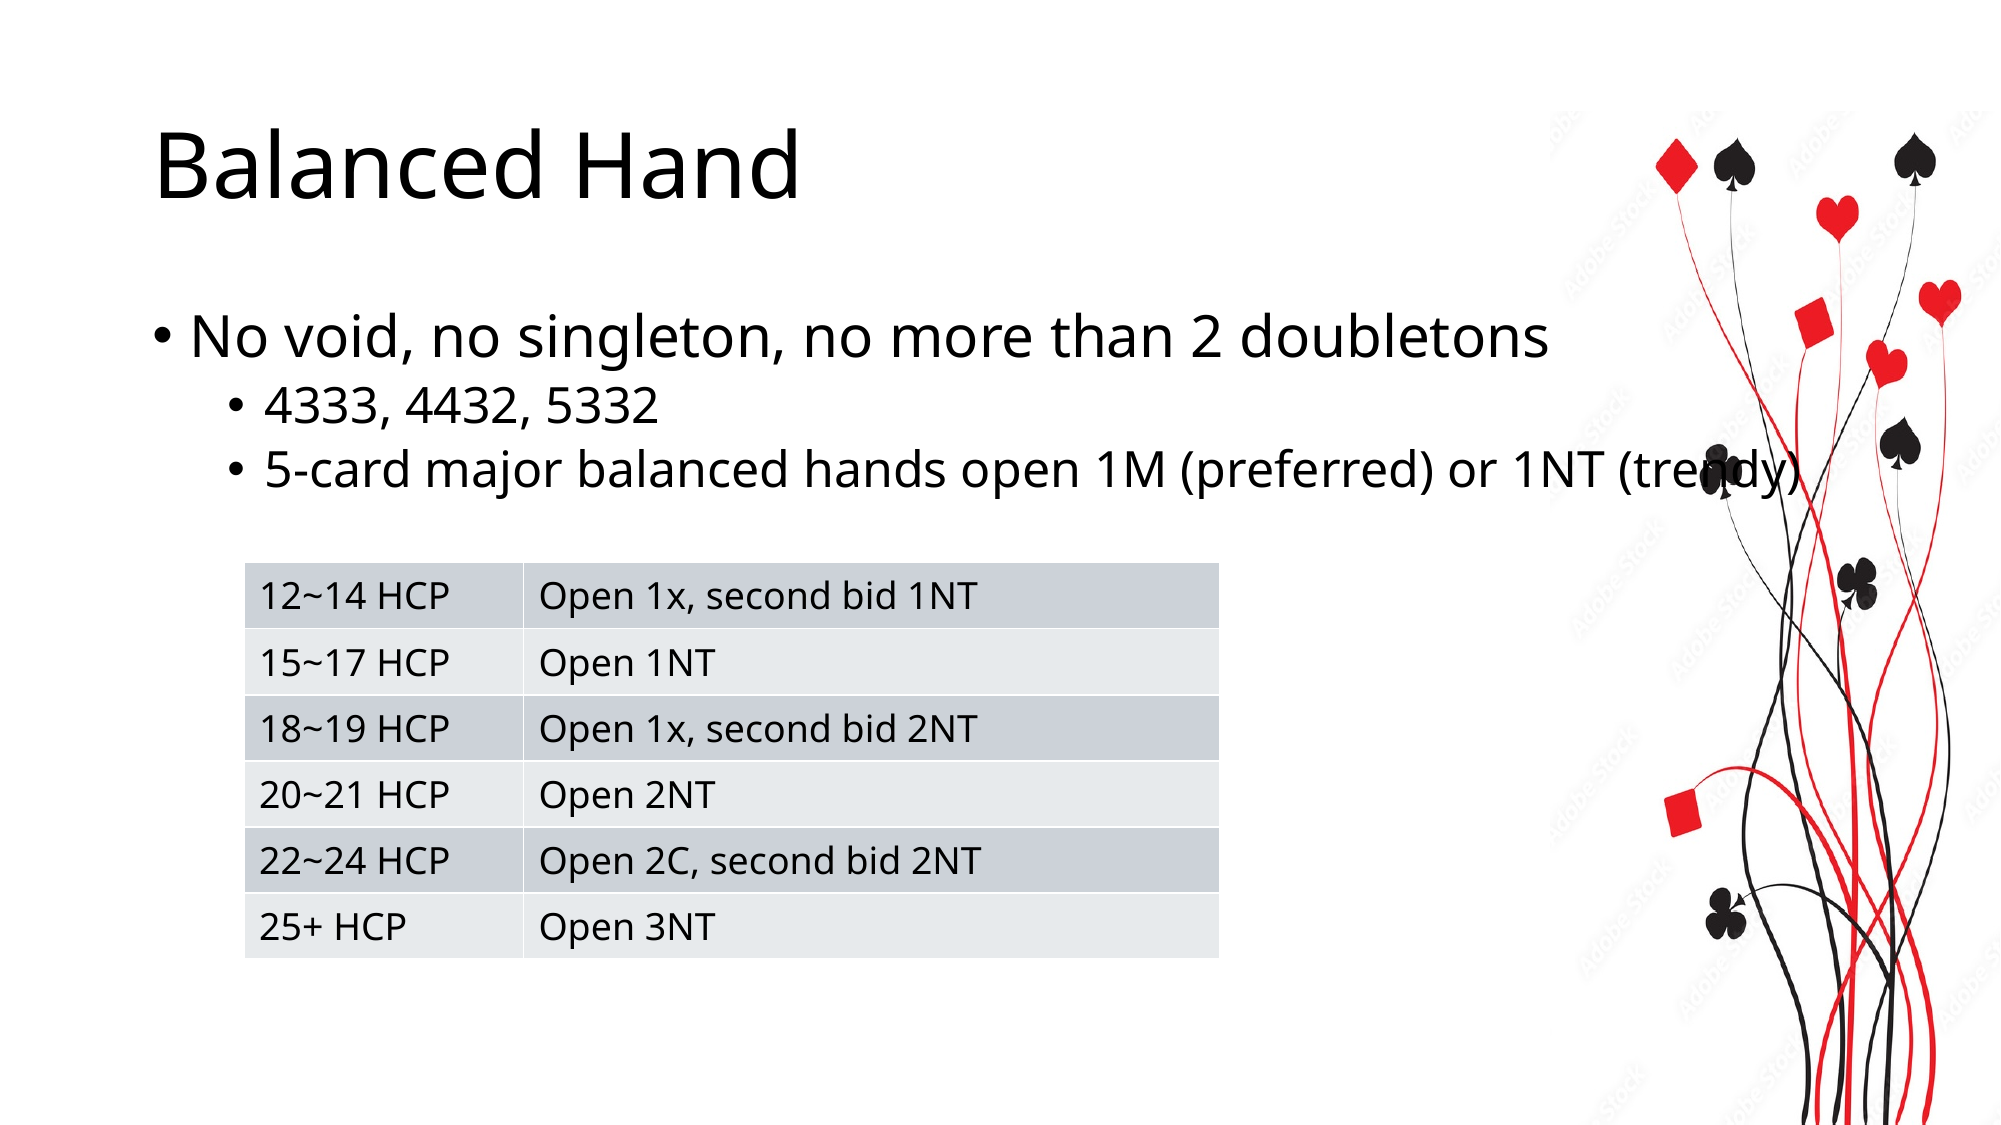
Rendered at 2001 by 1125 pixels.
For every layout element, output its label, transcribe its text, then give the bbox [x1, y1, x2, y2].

table_cell 18~19 HCP [245, 696, 523, 760]
table_header 12~14 HCP [245, 563, 523, 628]
table_cell 22~24 HCP [245, 828, 523, 892]
table_cell 20~21 HCP [245, 762, 523, 826]
list No void, no singleton, no more than 2 doubletons 4333, 4432, 5332 5-card major balanced hands open 1M (preferred) or 1NT (trendy) [137, 299, 1863, 1014]
table_header Open 1x, second bid 1NT [524, 563, 1219, 628]
table_cell Open 3NT [524, 894, 1219, 958]
table_cell Open 1x, second bid 2NT [524, 696, 1219, 760]
table_cell 15~17 HCP [245, 629, 523, 694]
table_cell 25+ HCP [245, 894, 523, 958]
table_cell Open 2NT [524, 762, 1219, 826]
table_cell Open 1NT [524, 629, 1219, 694]
title Balanced Hand [137, 59, 1863, 278]
picture [1550, 111, 2000, 1125]
table_cell Open 2C, second bid 2NT [524, 828, 1219, 892]
